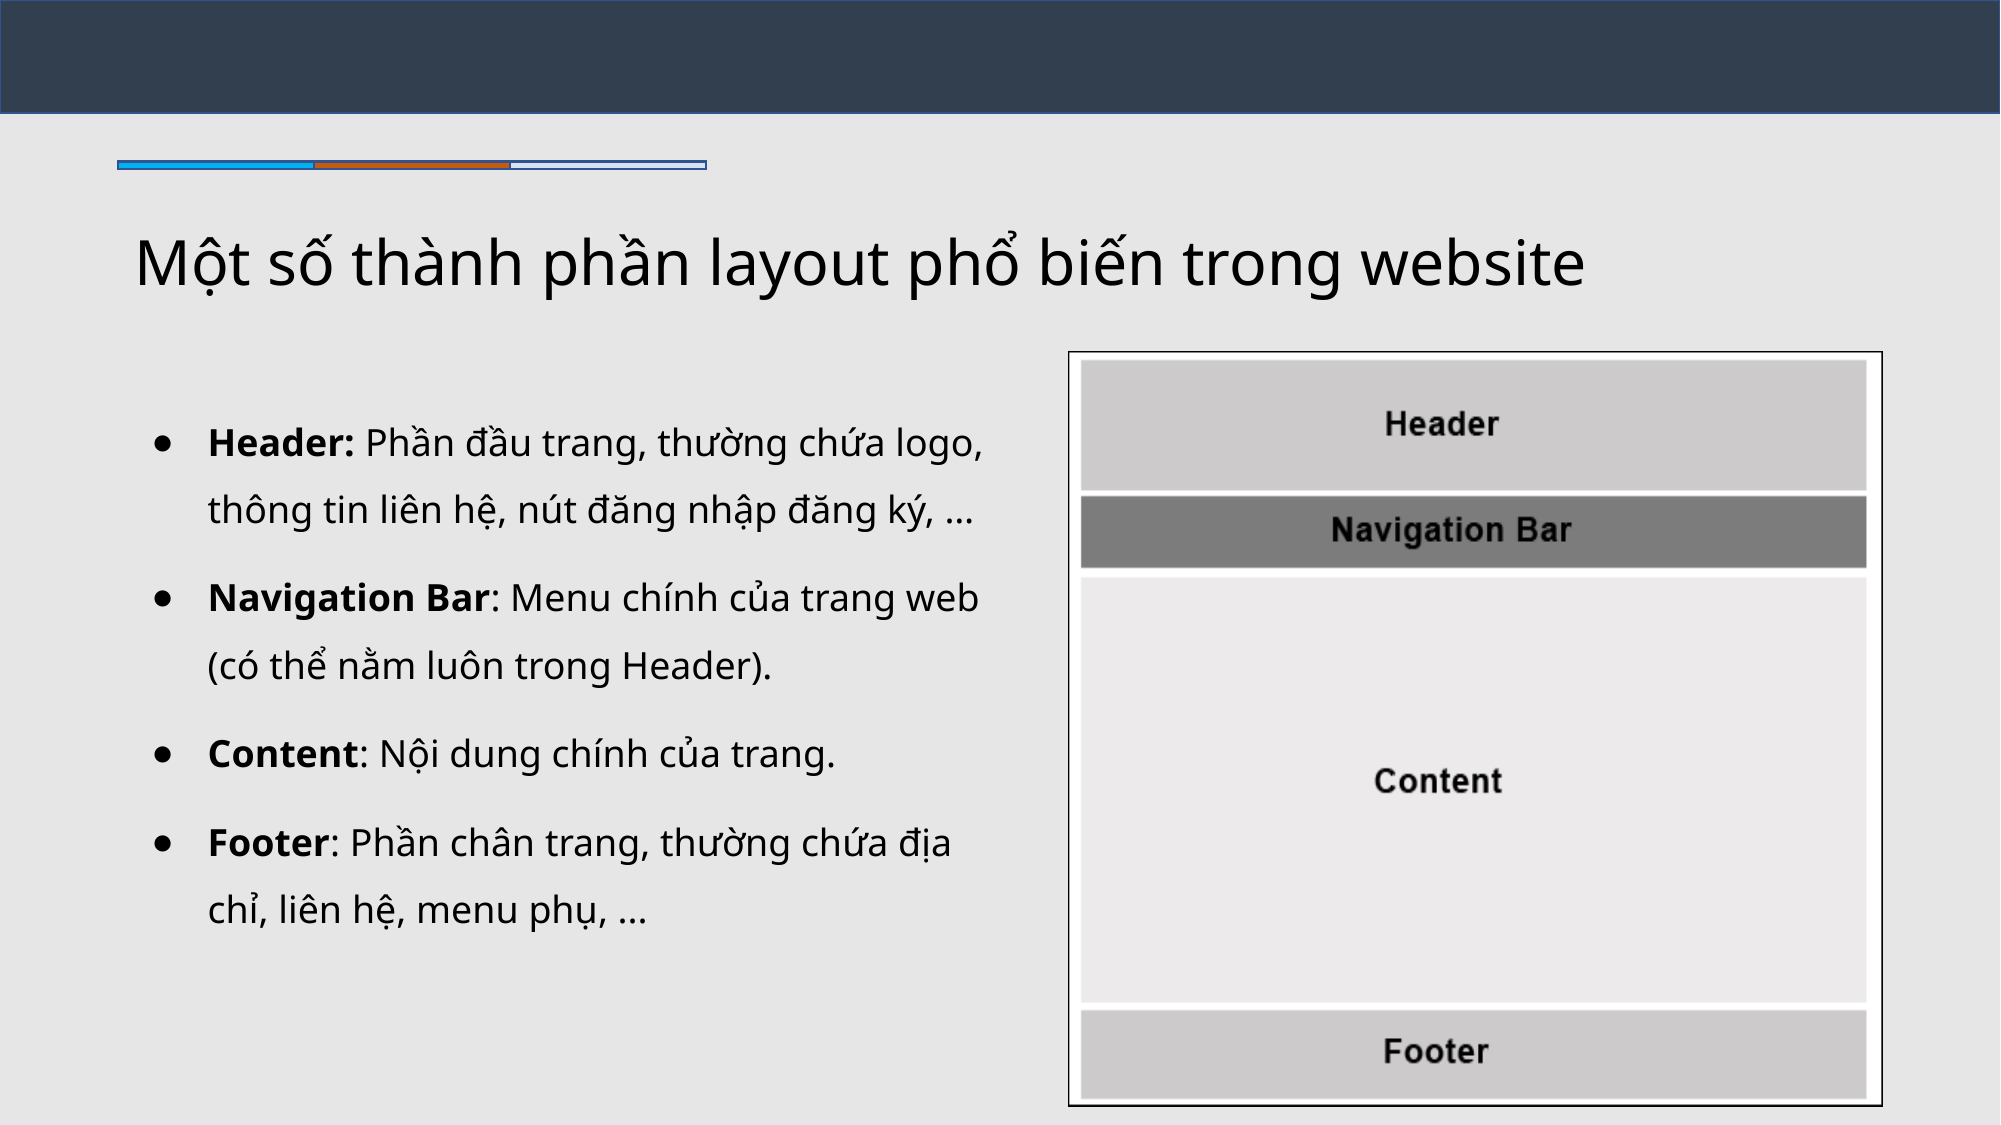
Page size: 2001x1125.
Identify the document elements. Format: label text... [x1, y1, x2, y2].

text_box [313, 161, 509, 169]
text_box [0, 0, 2000, 113]
text_box [509, 161, 707, 169]
text_box Header: Phần đầu trang, thường chứa logo, thông tin liên hệ, nút đăng nhập đăng ký, … Navigation Bar: Menu chính của trang web (có thể nằm luôn trong Header). Content: Nội dung chính của trang. Footer: Phần chân trang, thường chứa địa chỉ, liên hệ, menu phụ, ... [117, 381, 1034, 1107]
picture [1068, 351, 1883, 1108]
text_box Một số thành phần layout phổ biến trong website [119, 216, 1883, 305]
text_box [117, 161, 313, 169]
